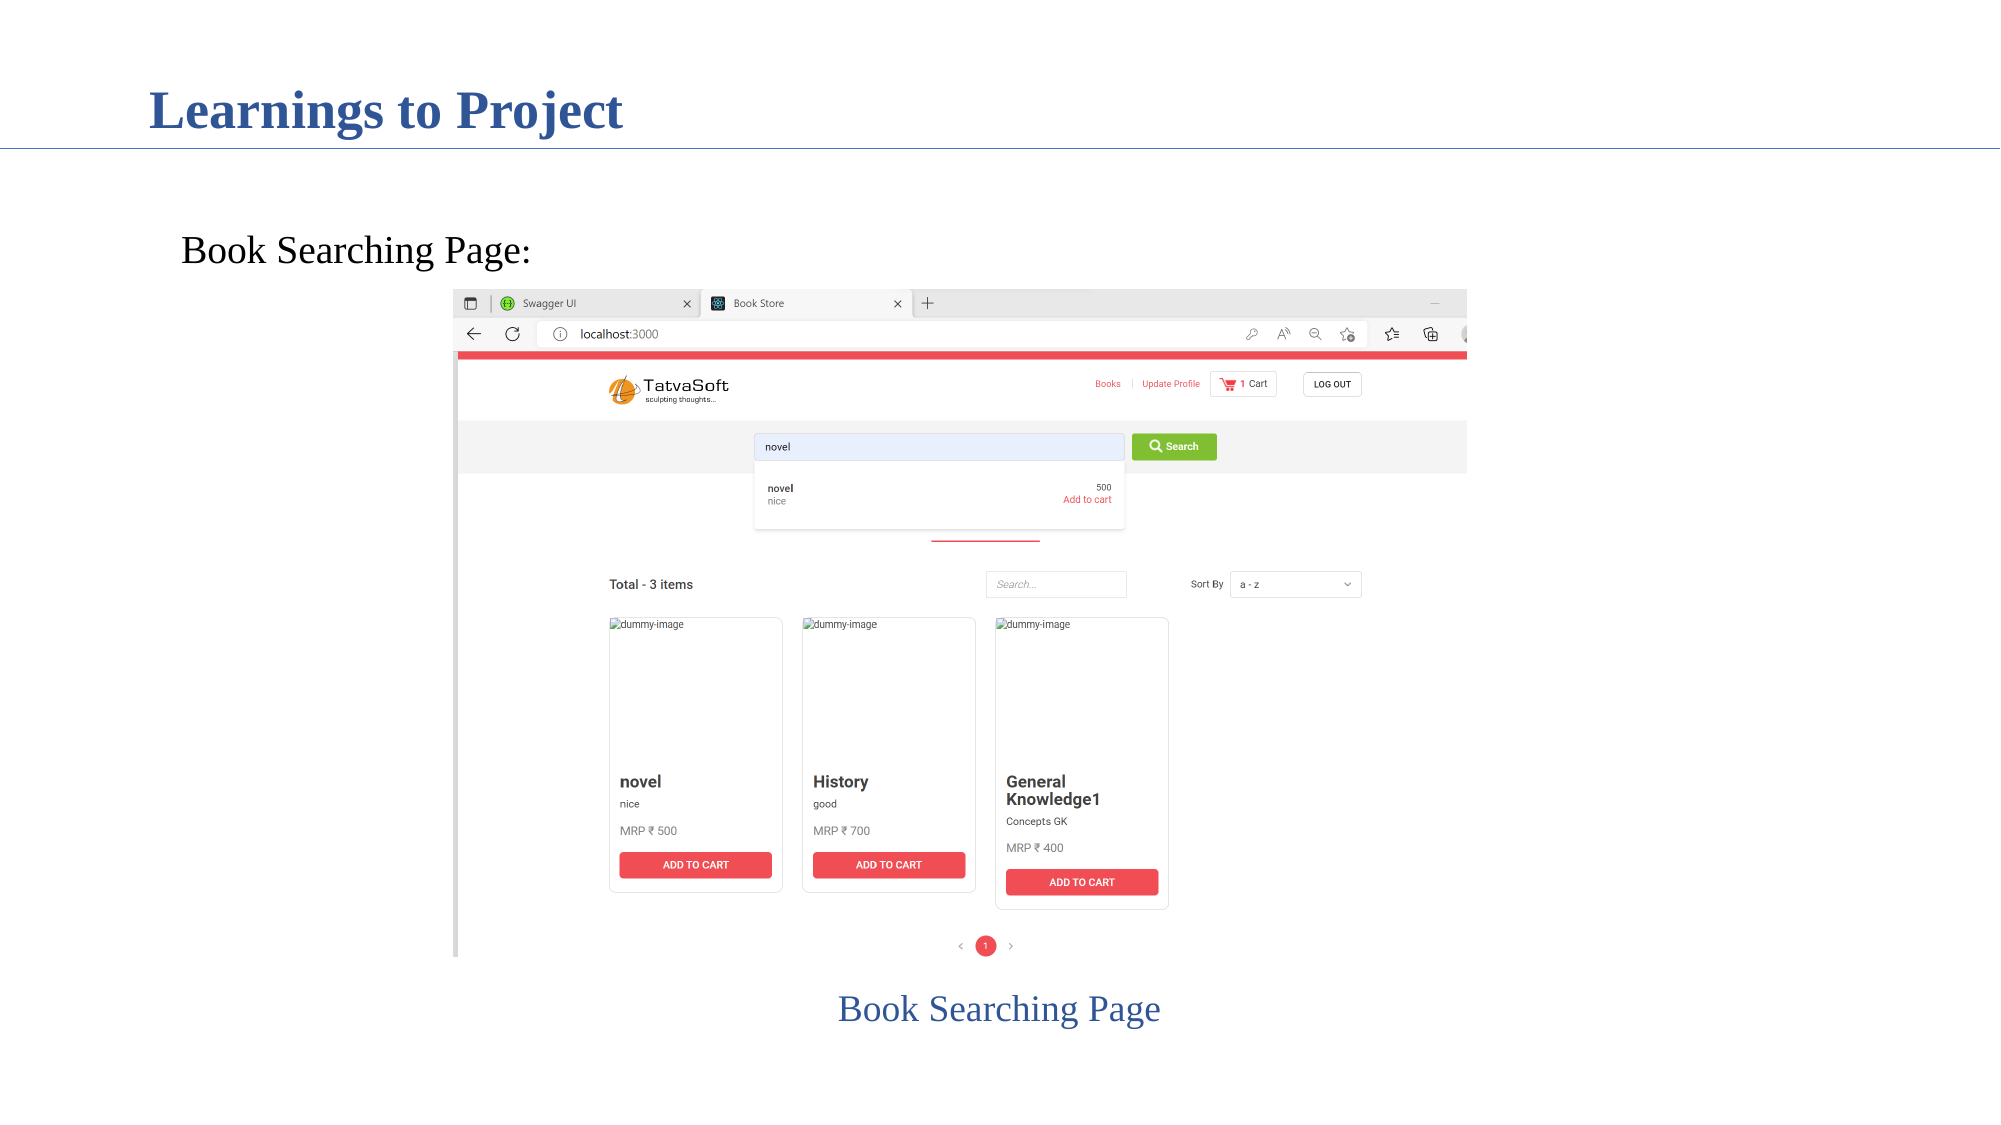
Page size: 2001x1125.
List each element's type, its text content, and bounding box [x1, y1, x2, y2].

text_box Learnings to Project [134, 67, 899, 148]
text_box Book Searching Page: [166, 216, 696, 279]
text_box Book Searching Page [823, 976, 1254, 1037]
picture [453, 289, 1467, 957]
